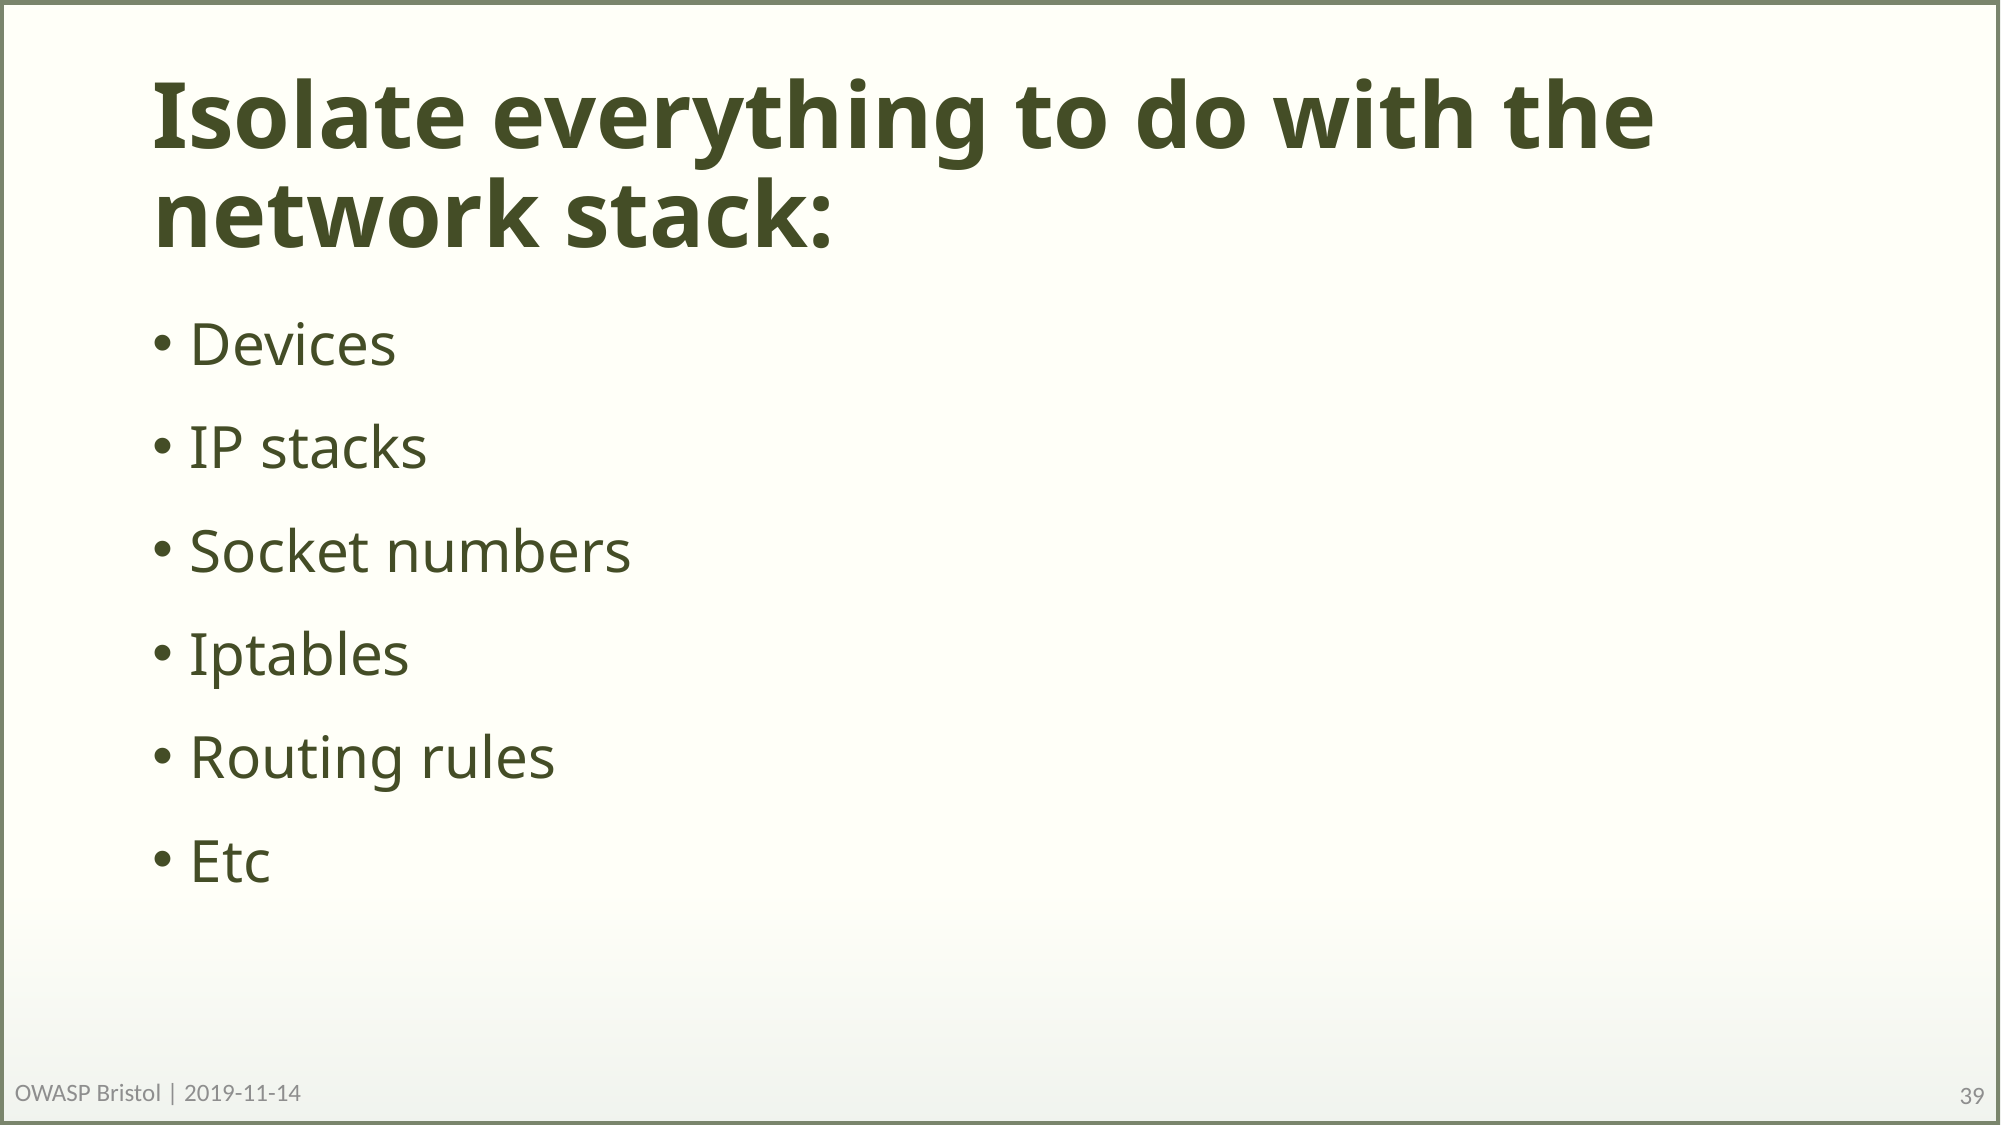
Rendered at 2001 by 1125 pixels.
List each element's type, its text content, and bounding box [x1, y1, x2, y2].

footer OWASP Bristol | 2019-11-14 [0, 1061, 675, 1121]
slide_number 39 [1550, 1065, 2000, 1125]
title Isolate everything to do with the network stack: [137, 59, 1863, 278]
list Devices IP stacks Socket numbers Iptables Routing rules Etc [137, 299, 1863, 1014]
